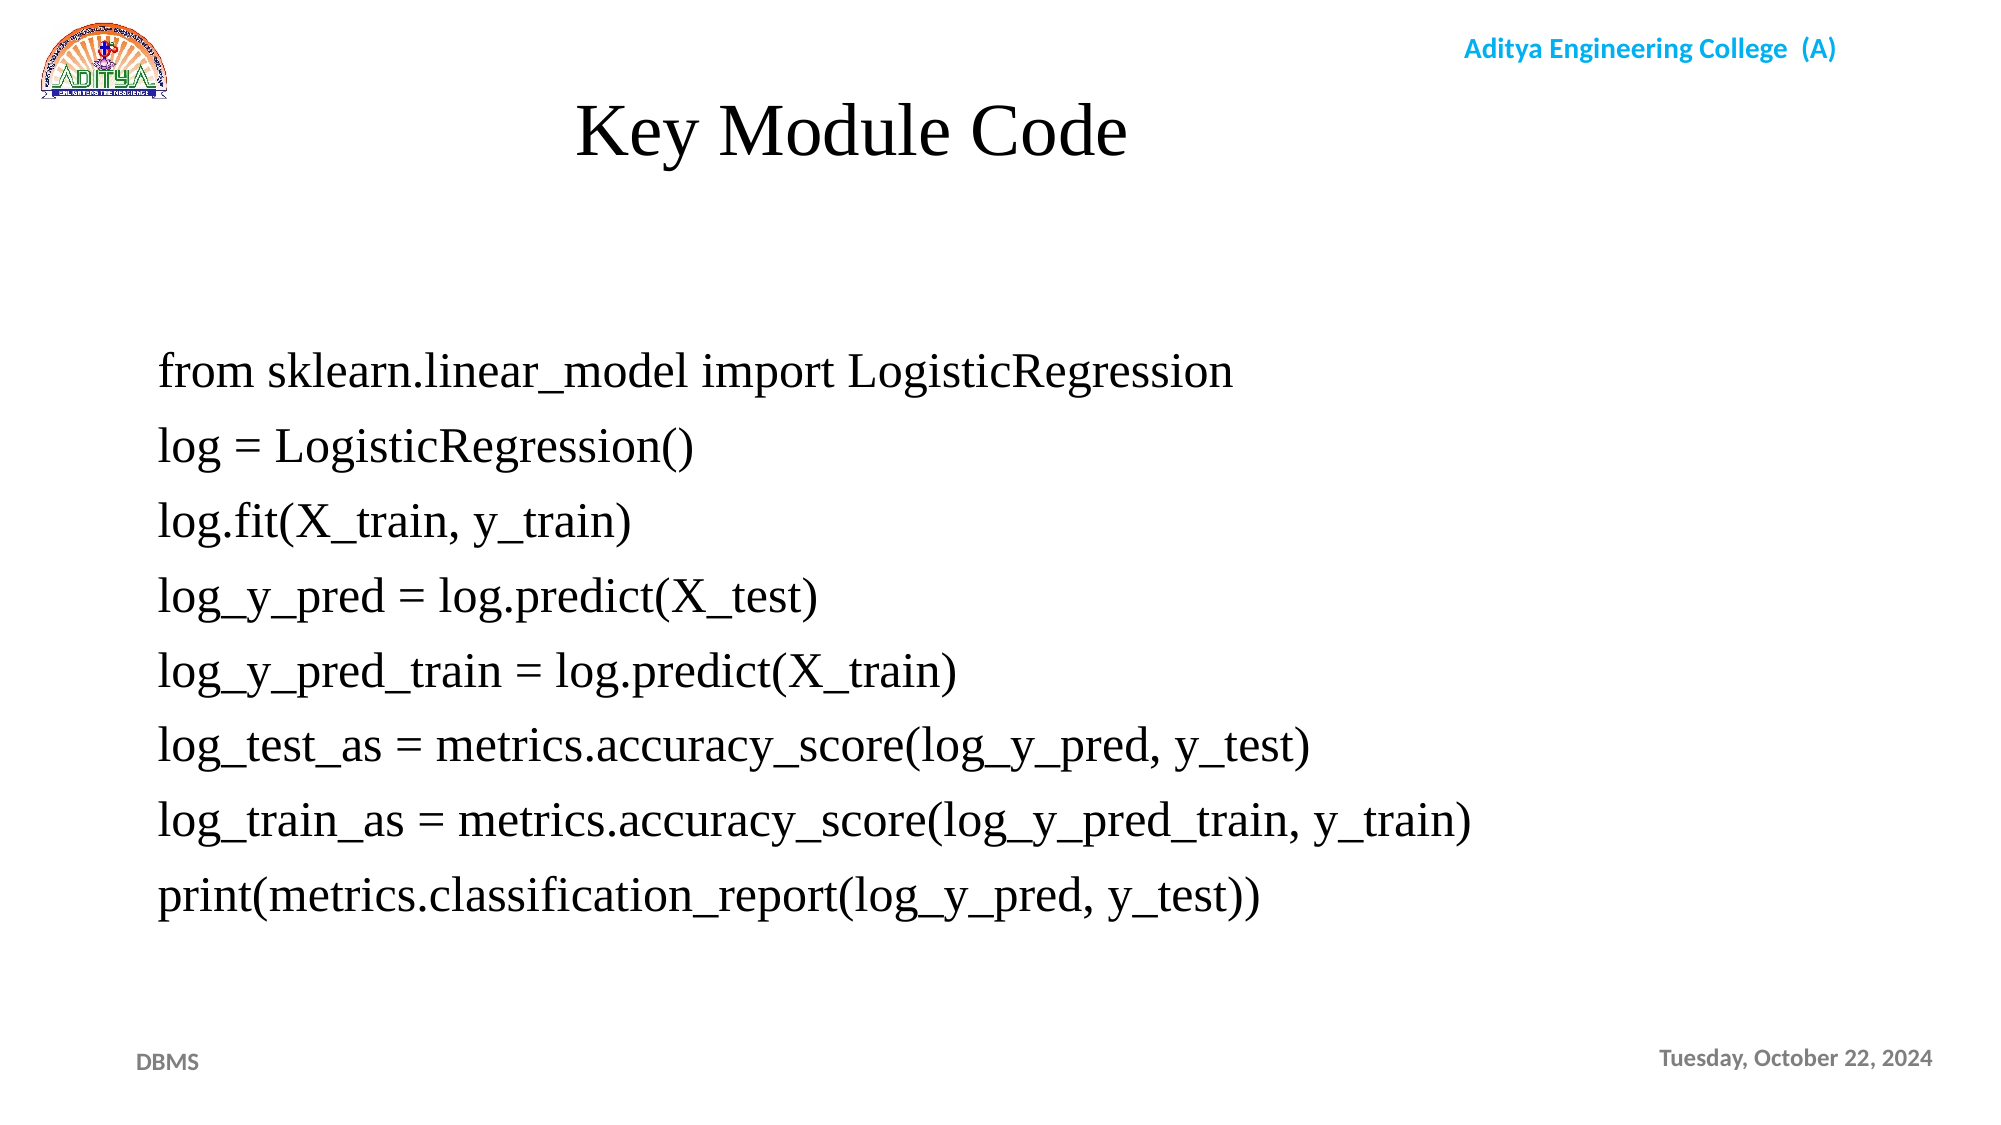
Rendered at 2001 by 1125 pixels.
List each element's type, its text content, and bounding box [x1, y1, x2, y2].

title Key Module Code [0, 54, 1500, 197]
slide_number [1644, 1041, 1990, 1102]
picture [39, 22, 168, 54]
list from sklearn.linear_model import LogisticRegression log = LogisticRegression() log.fit(X_train, y_train) log_y_pred = log.predict(X_test) log_y_pred_train = log.predict(X_train) log_test_as = metrics.accuracy_score(log_y_pred, y_test) log_train_as = metrics.accuracy_score(log_y_pred_train, y_train) print(metrics.classification_report(log_y_pred, y_test)) [142, 256, 1868, 1000]
